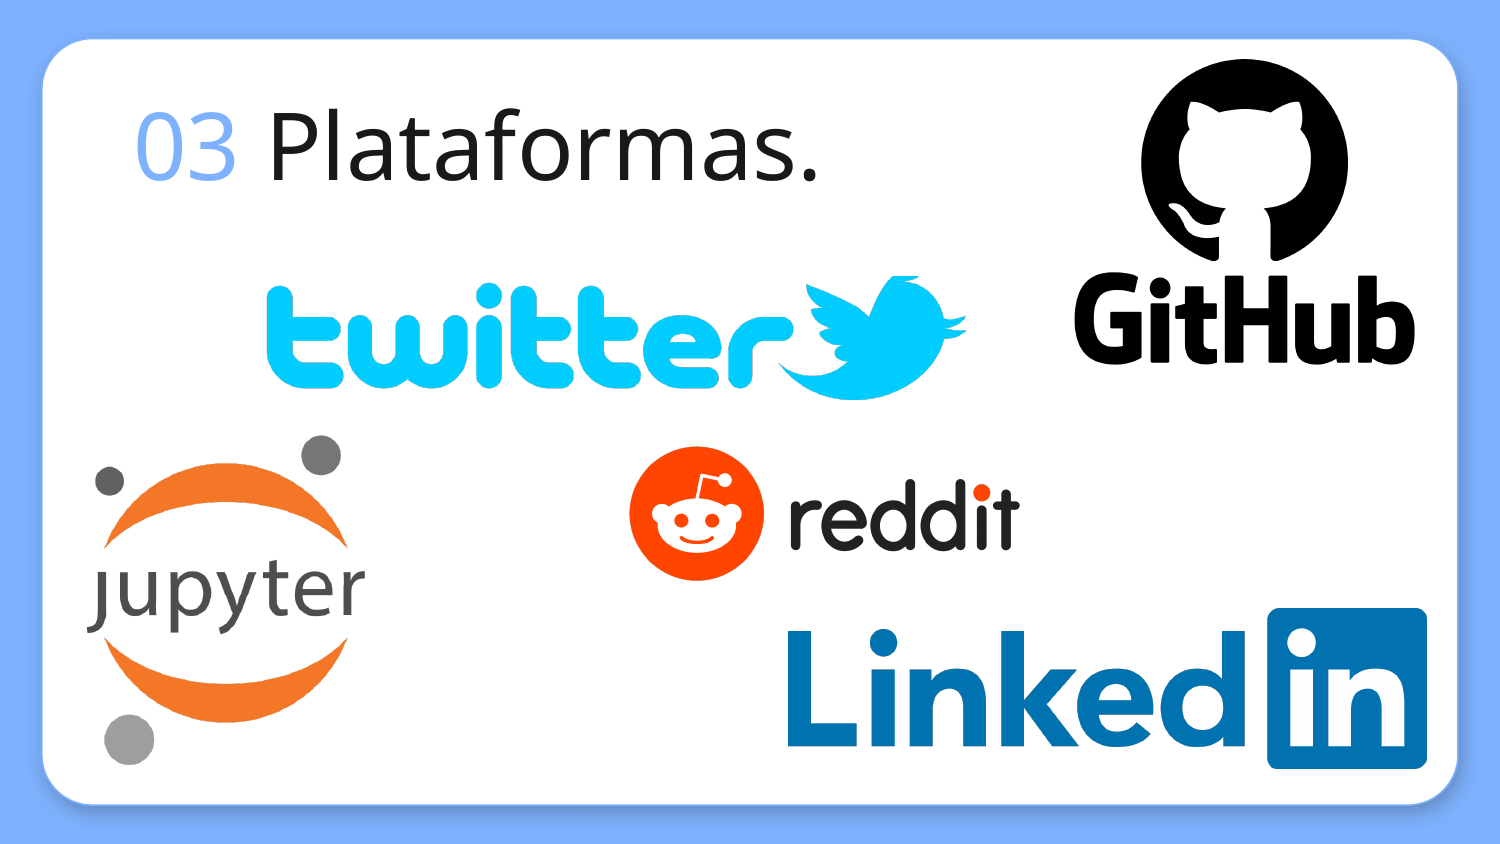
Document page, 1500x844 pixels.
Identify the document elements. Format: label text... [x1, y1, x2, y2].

picture [1420, 763, 1427, 769]
title 03 Plataformas. [118, 54, 1067, 160]
picture [1069, 54, 1417, 369]
picture [260, 276, 972, 409]
picture [1288, 629, 1315, 656]
picture [787, 608, 1274, 769]
picture [77, 431, 376, 769]
picture [1291, 670, 1312, 746]
picture [1329, 669, 1404, 746]
picture [571, 431, 1078, 592]
